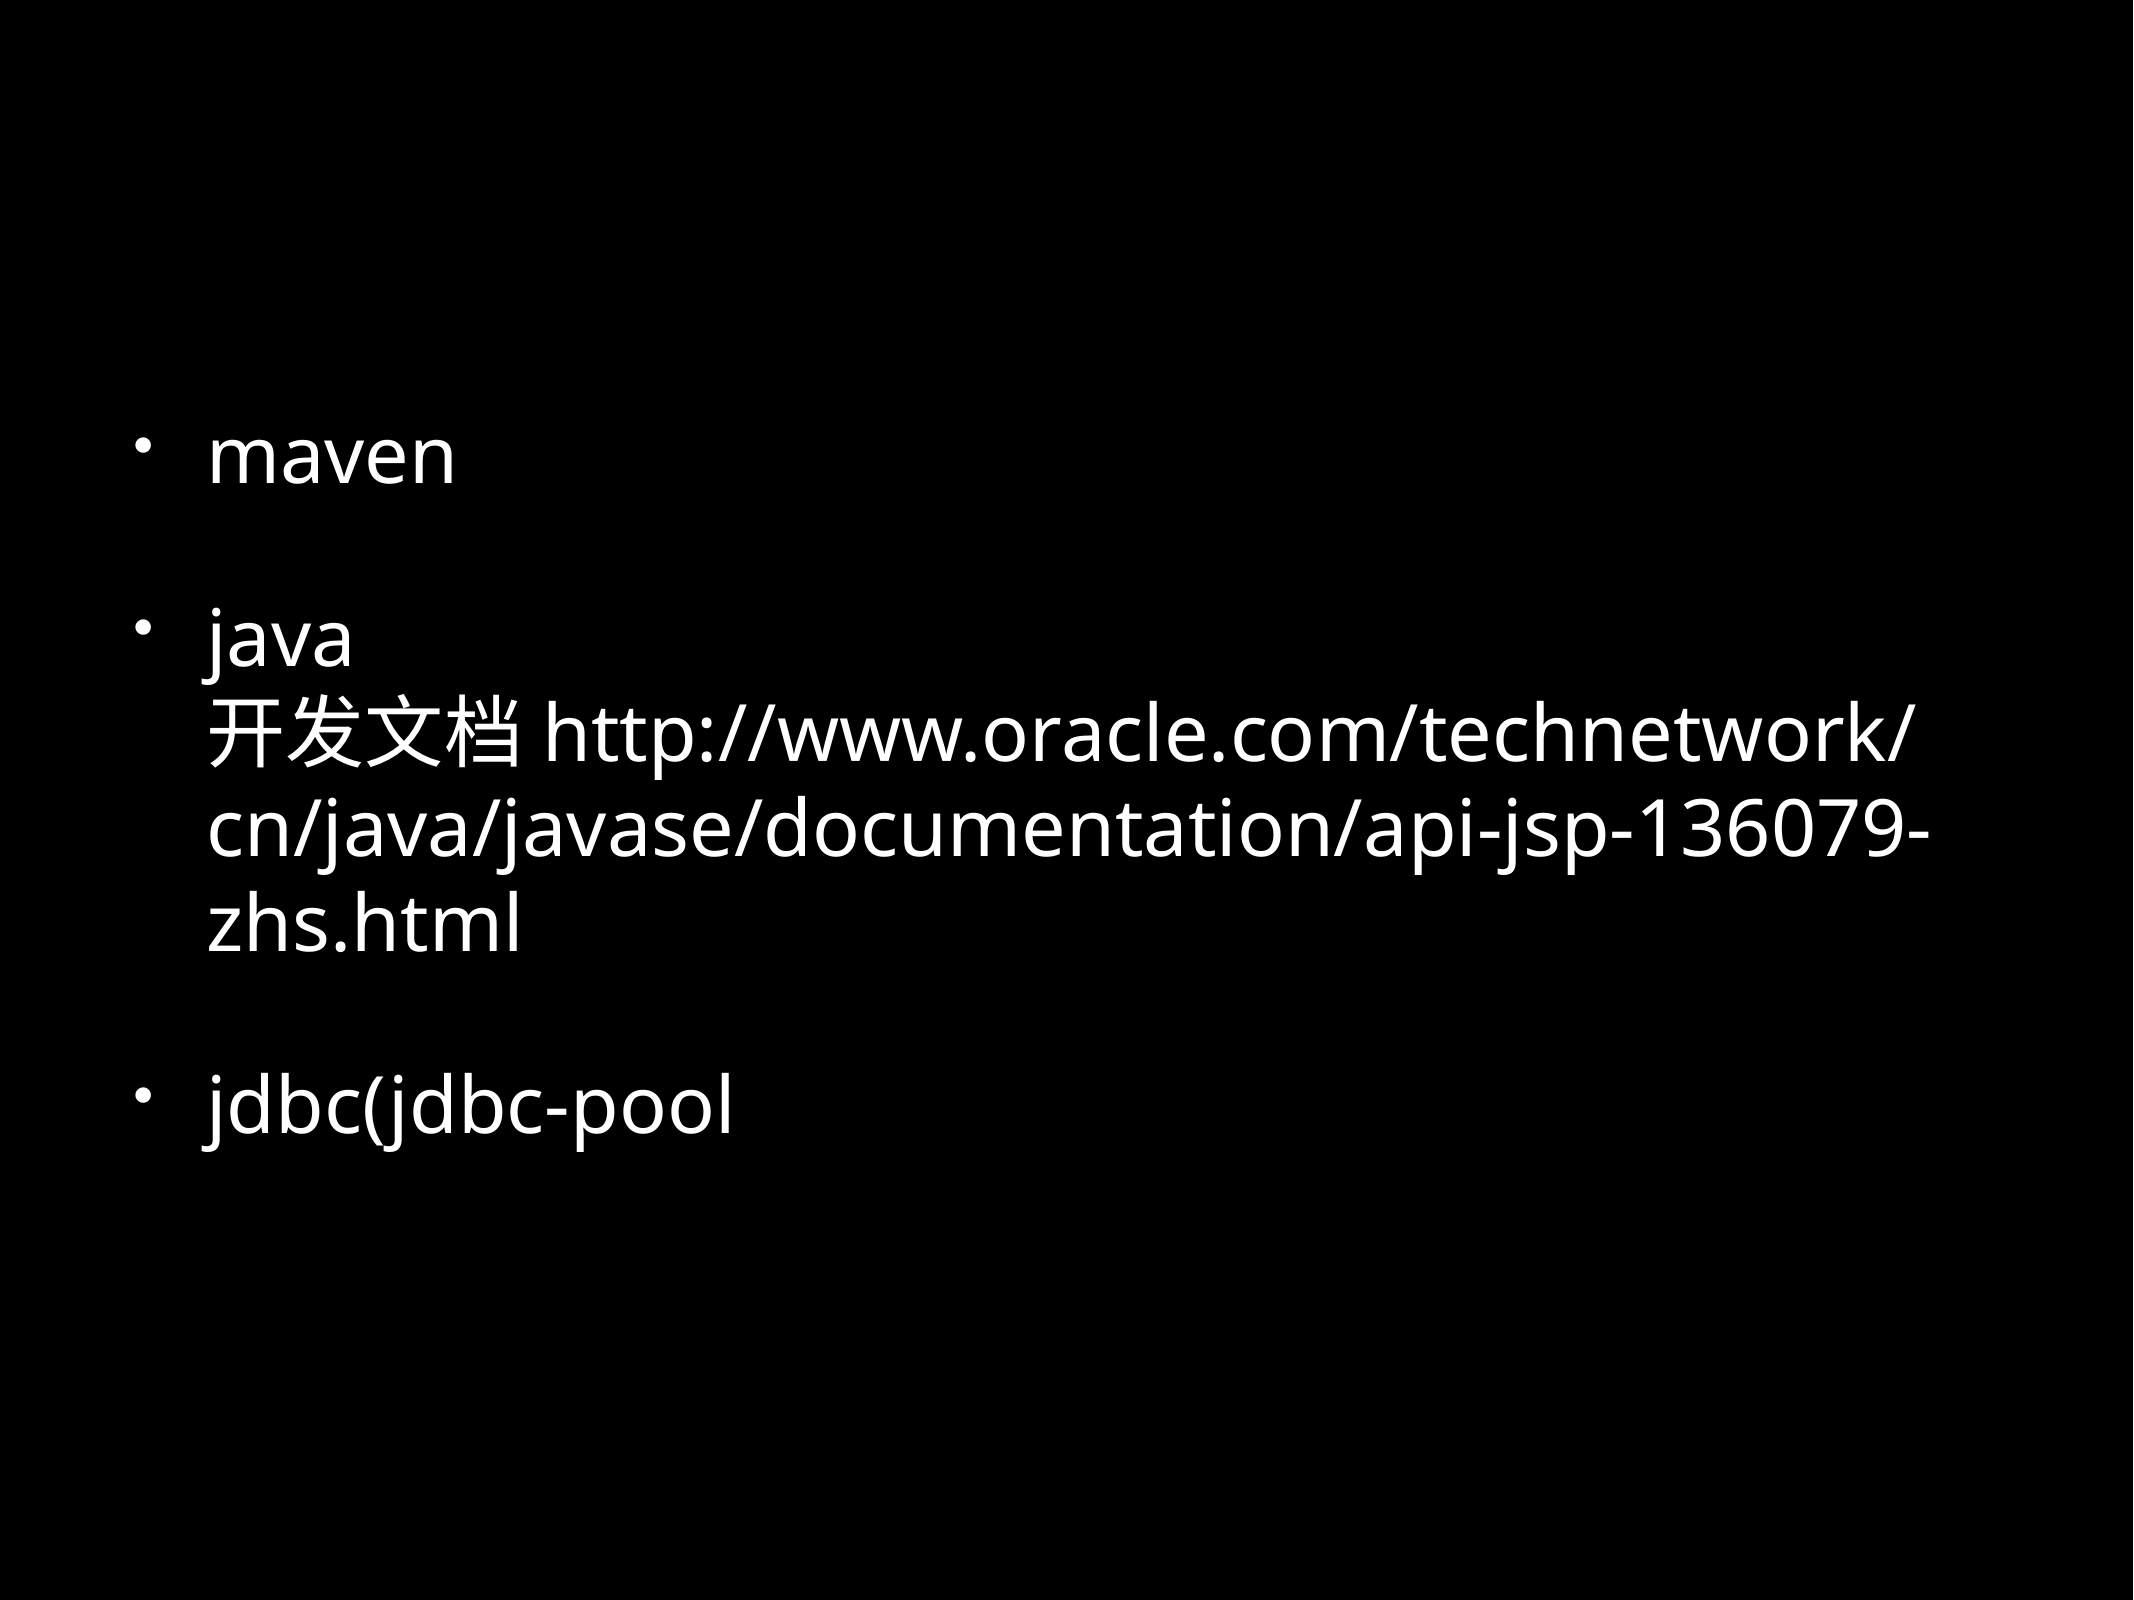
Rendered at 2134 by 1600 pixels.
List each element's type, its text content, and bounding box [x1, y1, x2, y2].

list maven java 开发文档http://www.oracle.com/technetwork/cn/java/javase/documentation/api-jsp-136079-zhs.html jdbc(jdbc-pool [124, 184, 1947, 1370]
